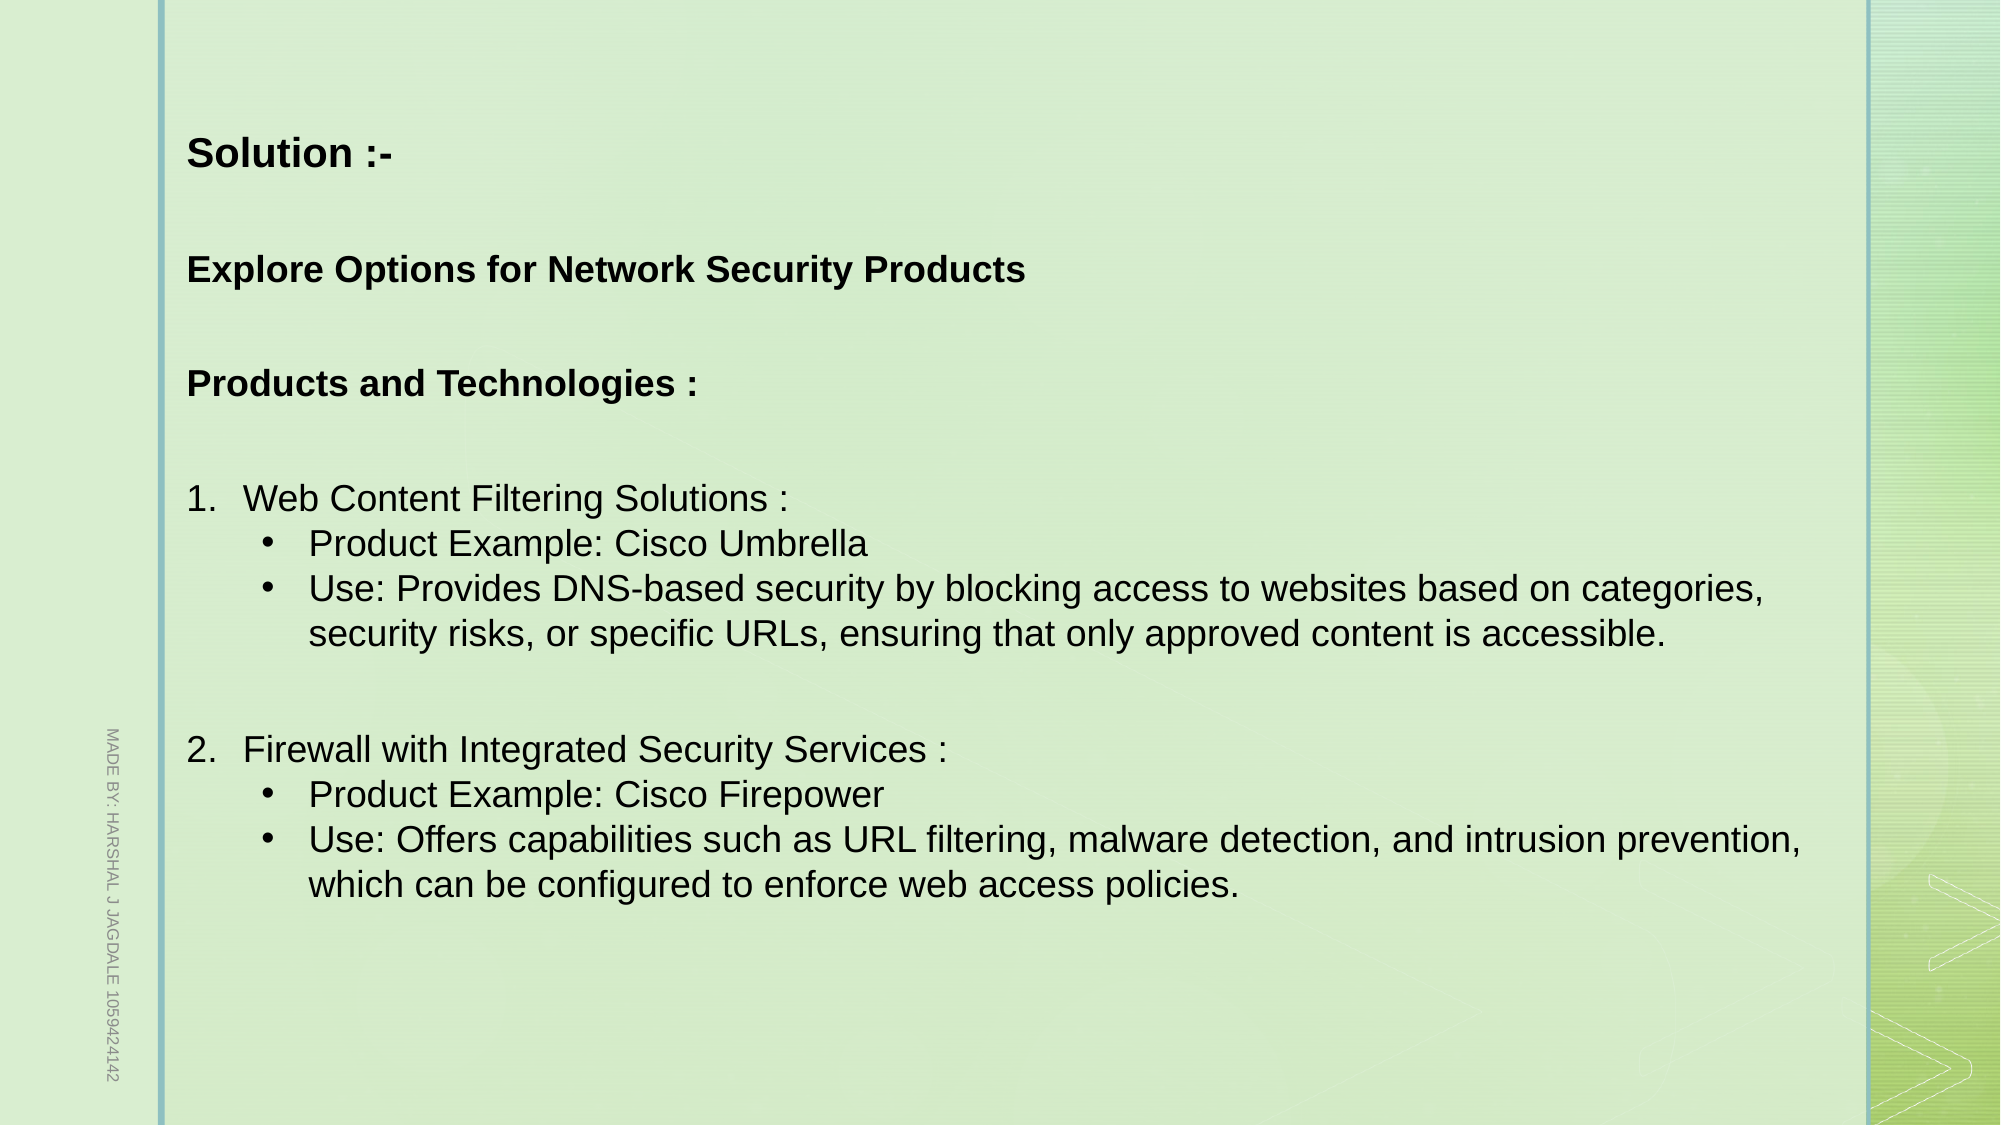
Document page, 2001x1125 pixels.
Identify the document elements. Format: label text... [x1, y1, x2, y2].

text_box Solution :- [171, 118, 1172, 183]
footer MADE BY: HARSHAL J JAGDALE 1059424142 [101, 132, 131, 1098]
text_box Products and Technologies : [171, 351, 1172, 412]
text_box Web Content Filtering Solutions : Product Example: Cisco Umbrella Use: Provides DNS-based security by blocking access to websites based on categories, security risks, or specific URLs, ensuring that only approved content is accessible. [171, 466, 1828, 662]
text_box Explore Options for Network Security Products [171, 237, 1172, 298]
picture [1871, 0, 2001, 1125]
text_box Firewall with Integrated Security Services : Product Example: Cisco Firepower Use: Offers capabilities such as URL filtering, malware detection, and intrusion prevention, which can be configured to enforce web access policies. [171, 717, 1828, 913]
